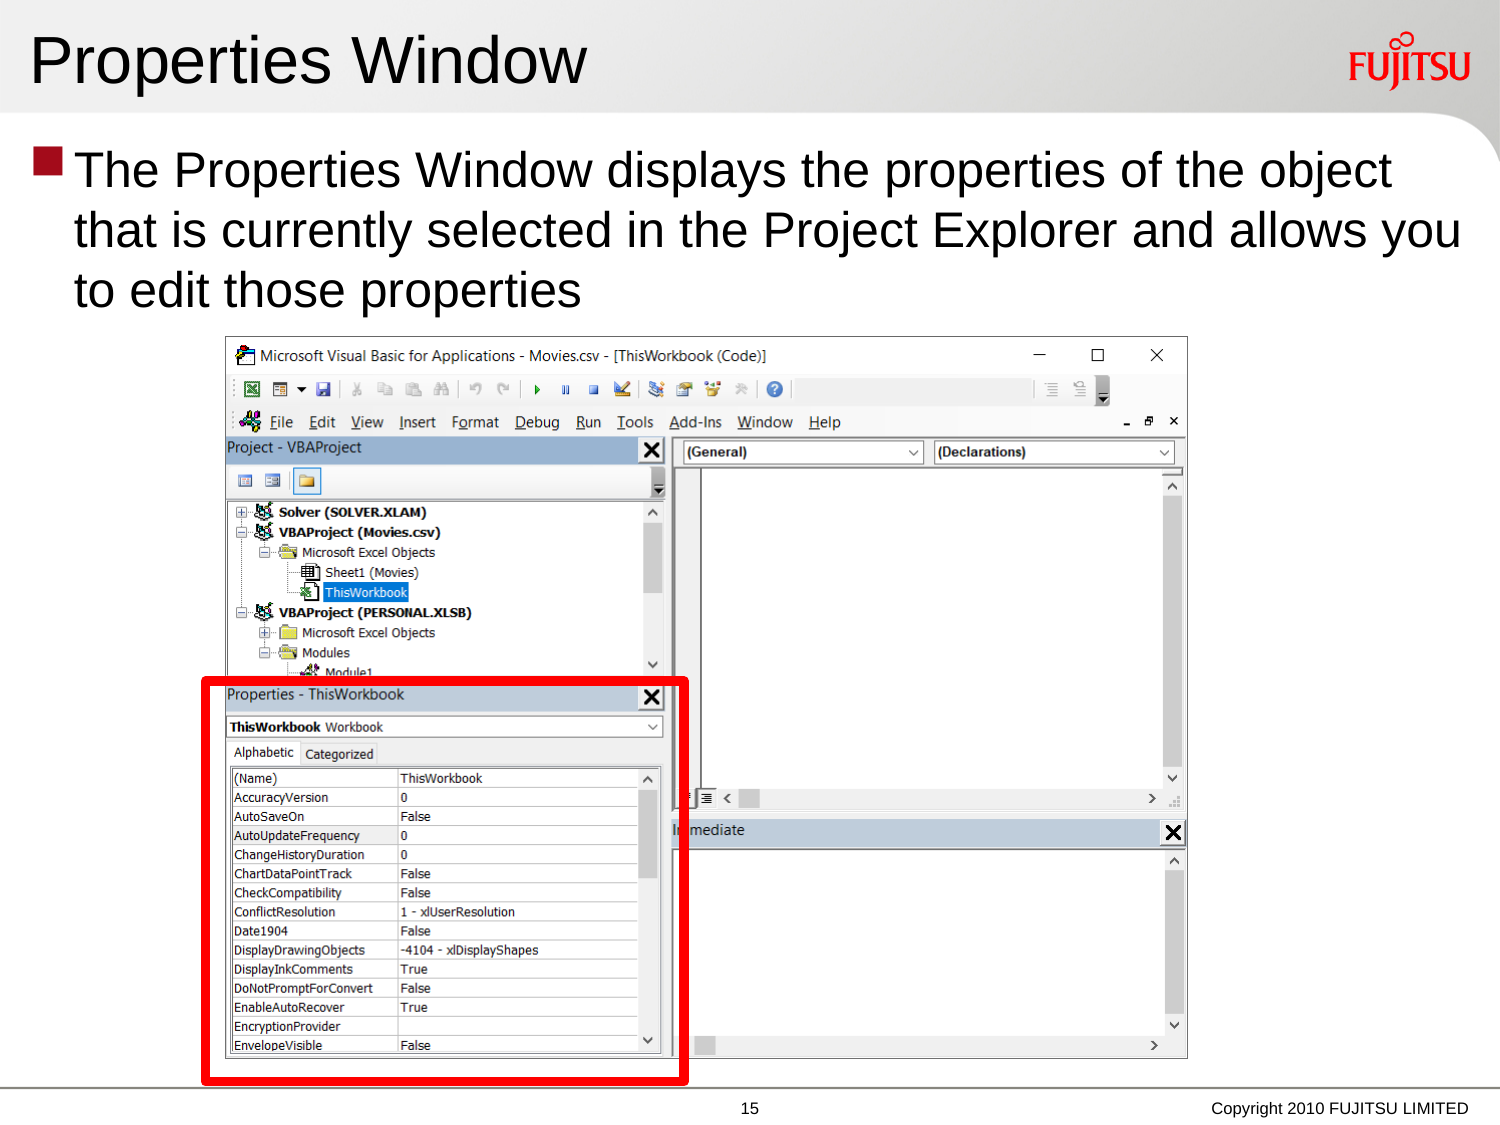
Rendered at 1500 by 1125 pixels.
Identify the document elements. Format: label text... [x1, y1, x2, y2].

title Properties Window [29, 0, 1319, 115]
footer Copyright 2010 FUJITSU LIMITED [809, 1091, 1470, 1125]
text_box [203, 679, 686, 1084]
list The Properties Window displays the properties of the object that is currently selected in the Project Explorer and allows you to edit those properties [29, 137, 1471, 1059]
picture [0, 0, 1500, 176]
picture [224, 335, 1189, 1059]
